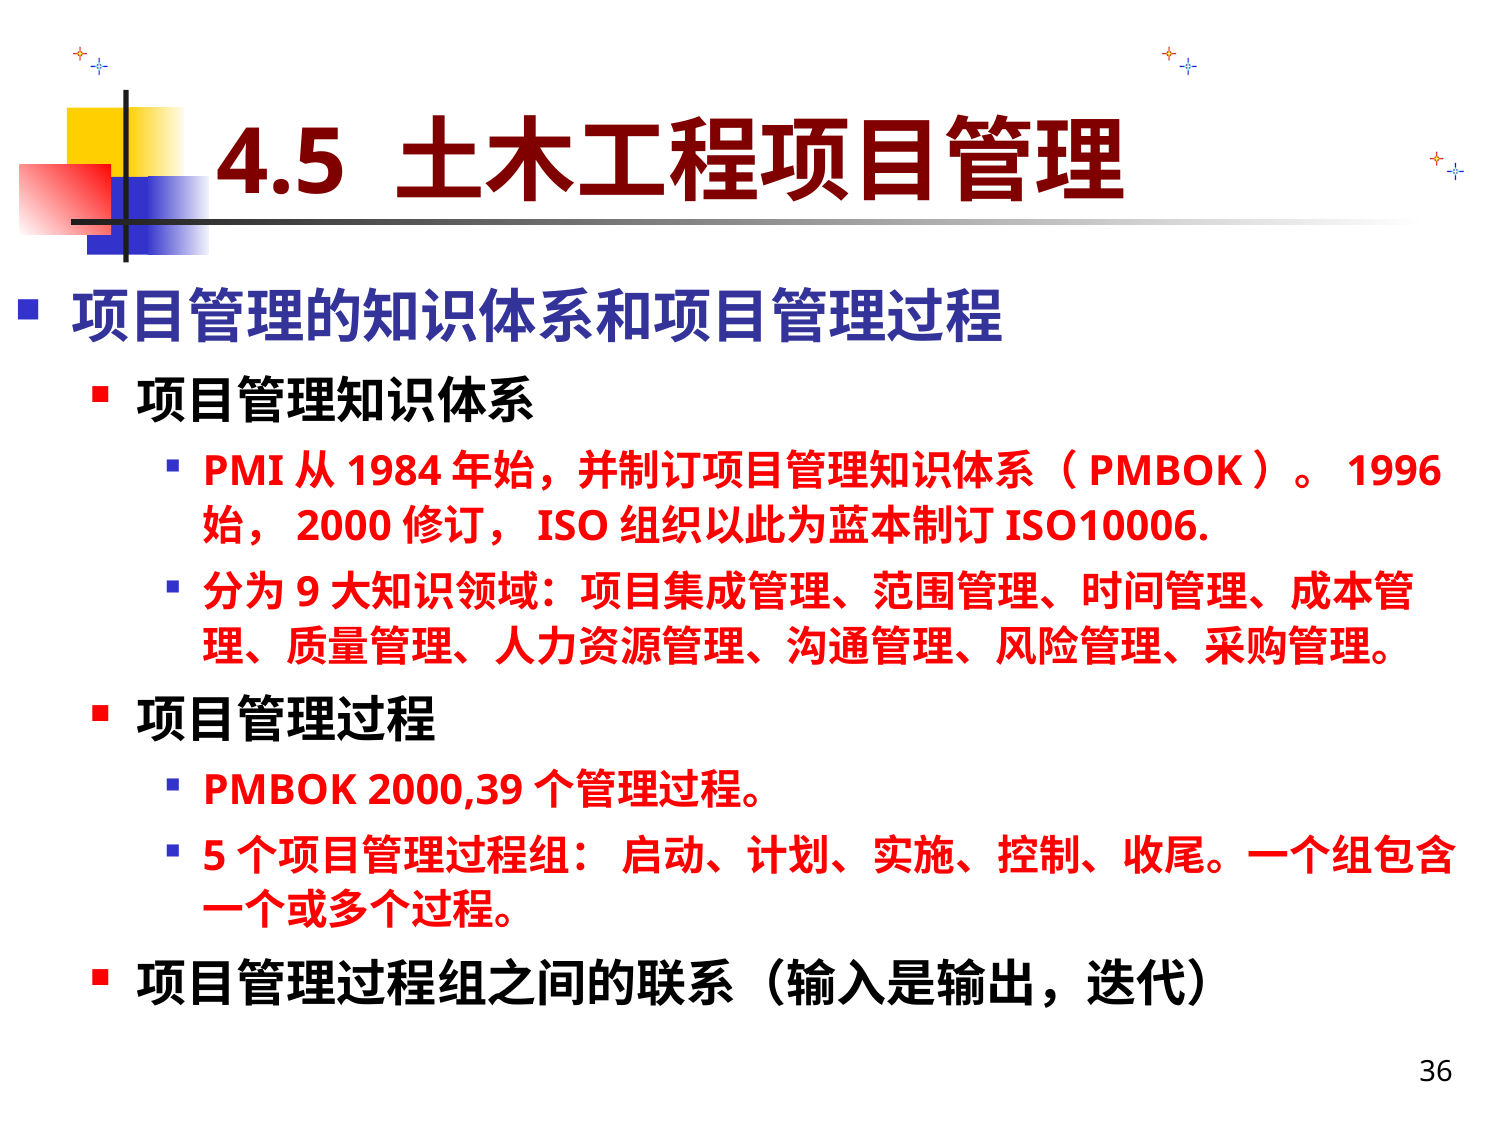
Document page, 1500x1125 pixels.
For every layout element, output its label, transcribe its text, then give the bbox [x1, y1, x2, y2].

picture [62, 42, 113, 93]
picture [1421, 147, 1469, 198]
picture [1151, 42, 1202, 93]
list 项目管理的知识体系和项目管理过程 项目管理知识体系 PMI从1984年始，并制订项目管理知识体系（PMBOK）。1996始，2000修订，ISO组织以此为蓝本制订ISO10006. 分为9大知识领域：项目集成管理、范围管理、时间管理、成本管理、质量管理、人力资源管理、沟通管理、风险管理、采购管理。 项目管理过程 PMBOK 2000,39个管理过程。 5个项目管理过程组： 启动、计划、实施、控制、收尾。一个组包含一个或多个过程。 项目管理过程组之间的联系（输入是输出，迭代） [0, 264, 1500, 1035]
title 4.5 土木工程项目管理 [201, 101, 1421, 220]
slide_number 36 [1154, 1023, 1468, 1100]
